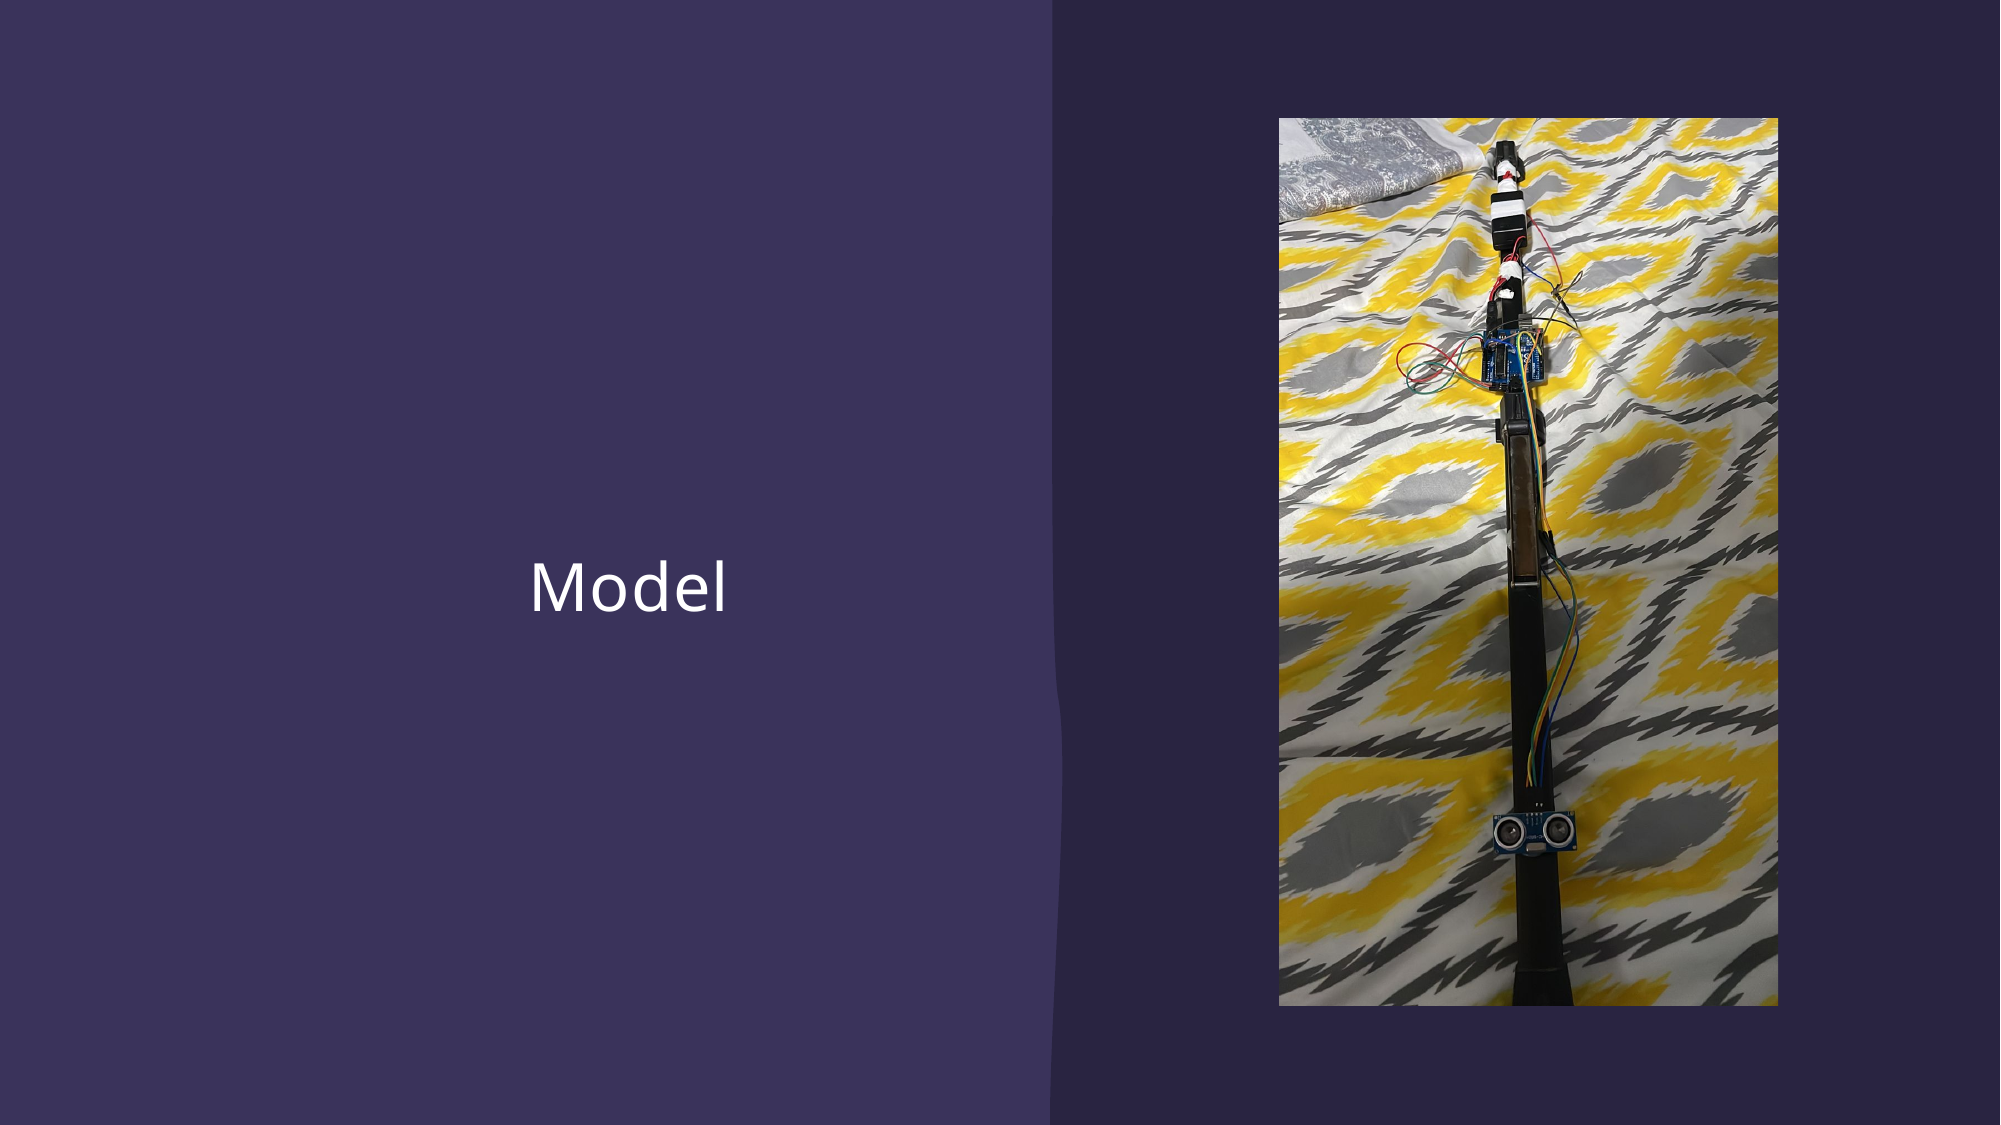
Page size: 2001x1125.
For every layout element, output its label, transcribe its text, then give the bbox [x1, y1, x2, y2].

picture [1278, 118, 1779, 1006]
text_box [1048, 0, 2000, 1125]
title Model [131, 468, 950, 712]
text_box [0, 0, 1061, 1125]
